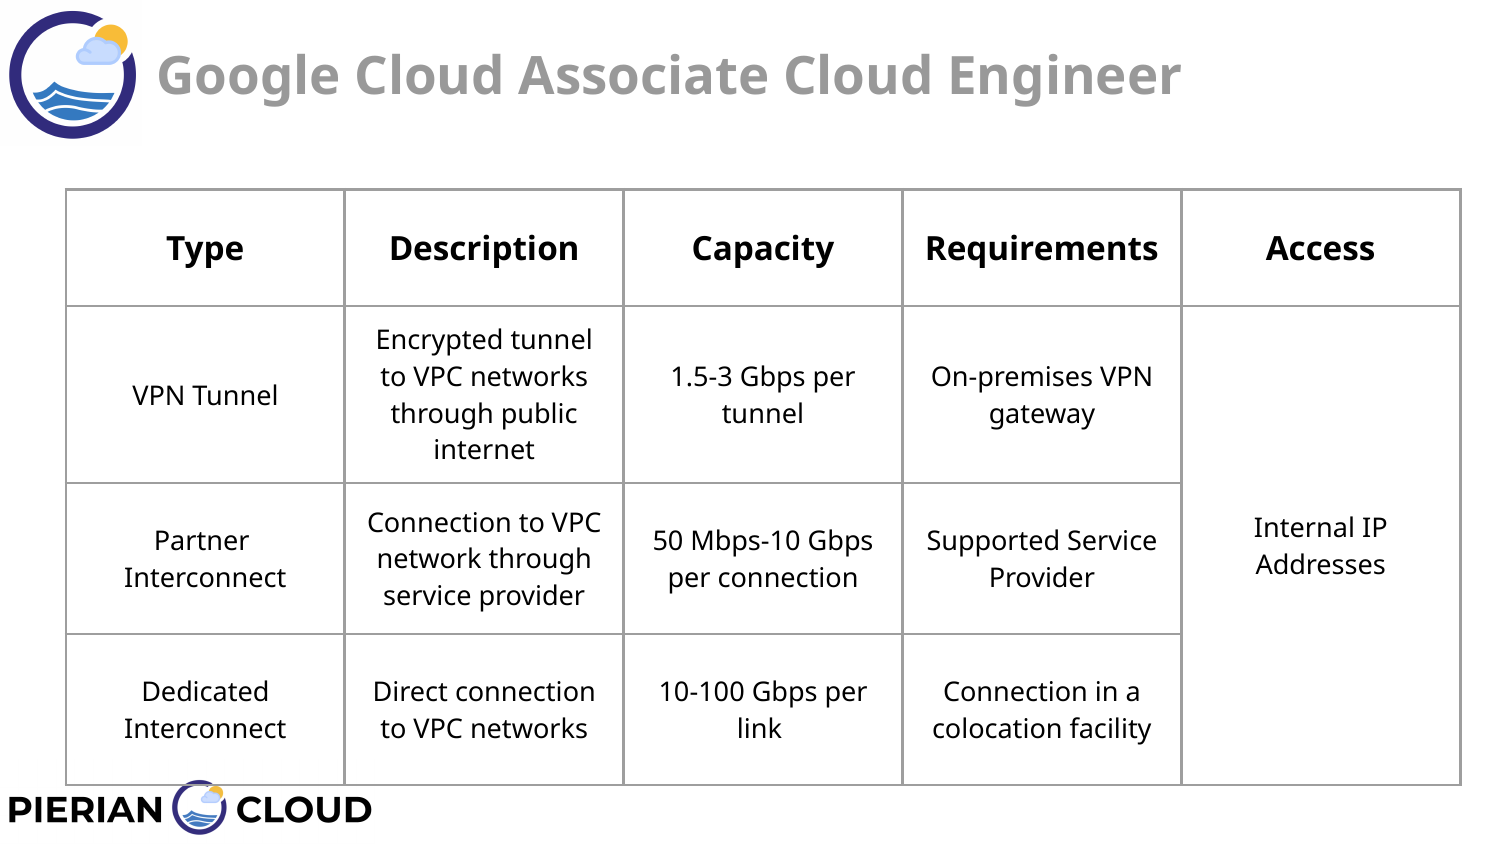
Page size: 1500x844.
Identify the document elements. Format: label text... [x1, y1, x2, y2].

table_cell 50 Mbps-10 Gbps per connection [625, 484, 901, 633]
table_cell 10-100 Gbps per link [625, 635, 901, 784]
table_cell VPN Tunnel [67, 307, 343, 482]
table_header Requirements [904, 191, 1180, 305]
table_header Description [346, 191, 622, 305]
table_cell Connection to VPC network through service provider [346, 484, 622, 633]
table_cell Direct connection to VPC networks [346, 635, 622, 784]
table_header Access [1183, 191, 1459, 305]
table_cell Internal IP Addresses [1183, 307, 1459, 784]
table_cell Supported Service Provider [904, 484, 1180, 633]
table_cell On-premises VPN gateway [904, 307, 1180, 482]
picture [0, 758, 375, 844]
picture [0, 0, 142, 146]
table_header Capacity [625, 191, 901, 305]
table_cell Encrypted tunnel to VPC networks through public internet [346, 307, 622, 482]
table_cell Dedicated Interconnect [67, 635, 343, 757]
table_cell Partner Interconnect [67, 484, 343, 633]
table_header Type [67, 191, 343, 305]
title Google Cloud Associate Cloud Engineer [146, 25, 1420, 120]
table_cell Connection in a colocation facility [904, 635, 1180, 784]
table_cell 1.5-3 Gbps per tunnel [625, 307, 901, 482]
